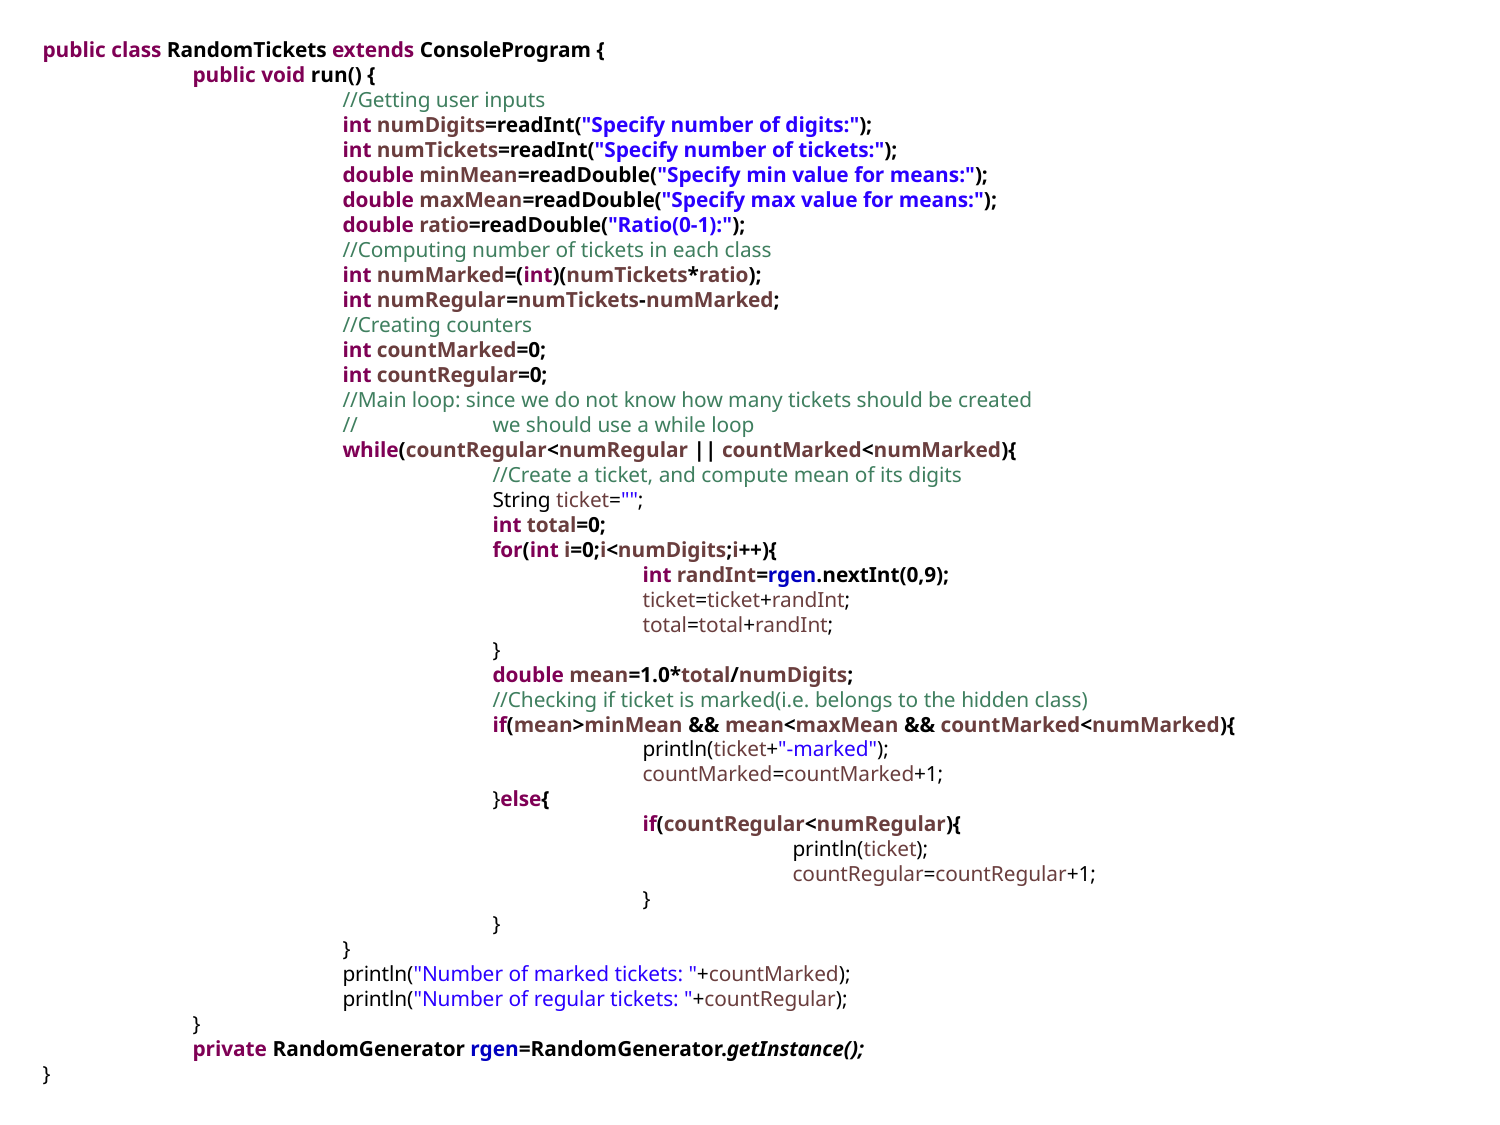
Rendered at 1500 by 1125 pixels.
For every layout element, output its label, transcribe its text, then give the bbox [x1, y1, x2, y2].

text_box public class RandomTickets extends ConsoleProgram { public void run() { //Getting user inputs int numDigits=readInt("Specify number of digits:"); int numTickets=readInt("Specify number of tickets:"); double minMean=readDouble("Specify min value for means:"); double maxMean=readDouble("Specify max value for means:"); double ratio=readDouble("Ratio(0-1):"); //Computing number of tickets in each class int numMarked=(int)(numTickets*ratio); int numRegular=numTickets-numMarked; //Creating counters int countMarked=0; int countRegular=0; //Main loop: since we do not know how many tickets should be created // we should use a while loop while(countRegular<numRegular || countMarked<numMarked){ //Create a ticket, and compute mean of its digits String ticket=""; int total=0; for(int i=0;i<numDigits;i++){ int randInt=rgen.nextInt(0,9); ticket=ticket+randInt; total=total+randInt; } double mean=1.0*total/numDigits; //Checking if ticket is marked(i.e. belongs to the hidden class) if(mean>minMean && mean<maxMean && countMarked<numMarked){ println(ticket+"-marked"); countMarked=countMarked+1; }else{ if(countRegular<numRegular){ println(ticket); countRegular=countRegular+1; } } } println("Number of marked tickets: "+countMarked); println("Number of regular tickets: "+countRegular); } private RandomGenerator rgen=RandomGenerator.getInstance(); } [27, 29, 1480, 1094]
